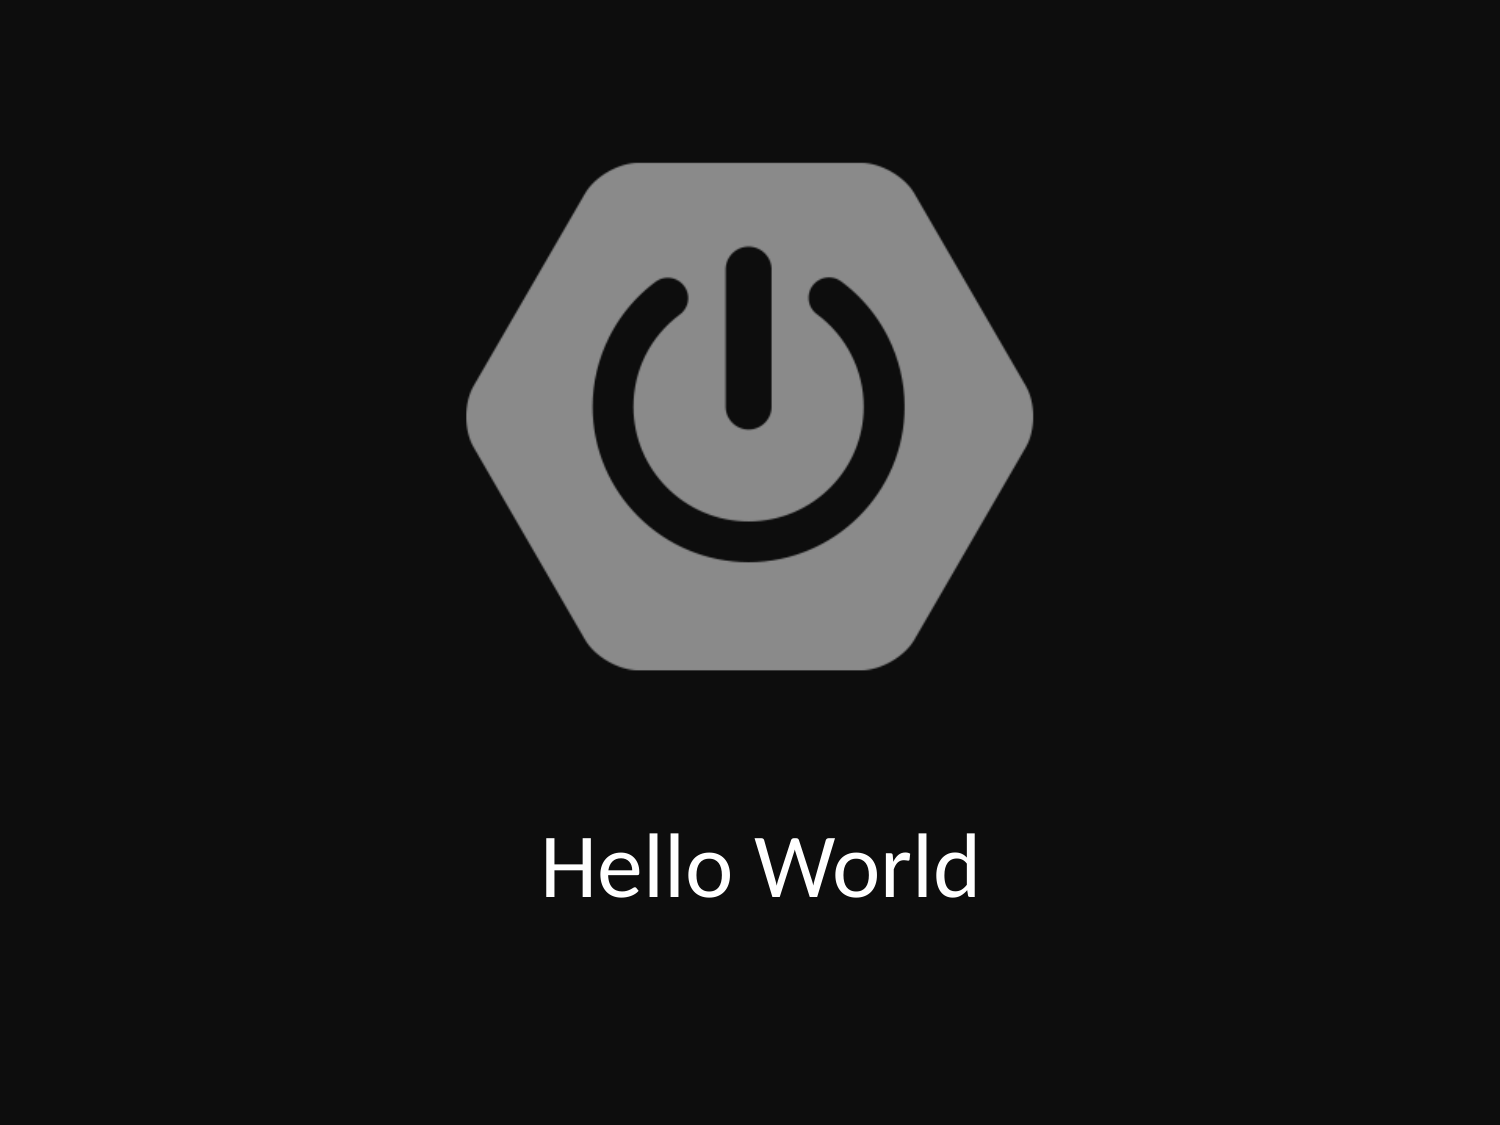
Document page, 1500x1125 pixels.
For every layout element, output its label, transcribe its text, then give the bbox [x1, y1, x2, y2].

title Hello World [123, 770, 1399, 1012]
picture [465, 135, 1035, 705]
